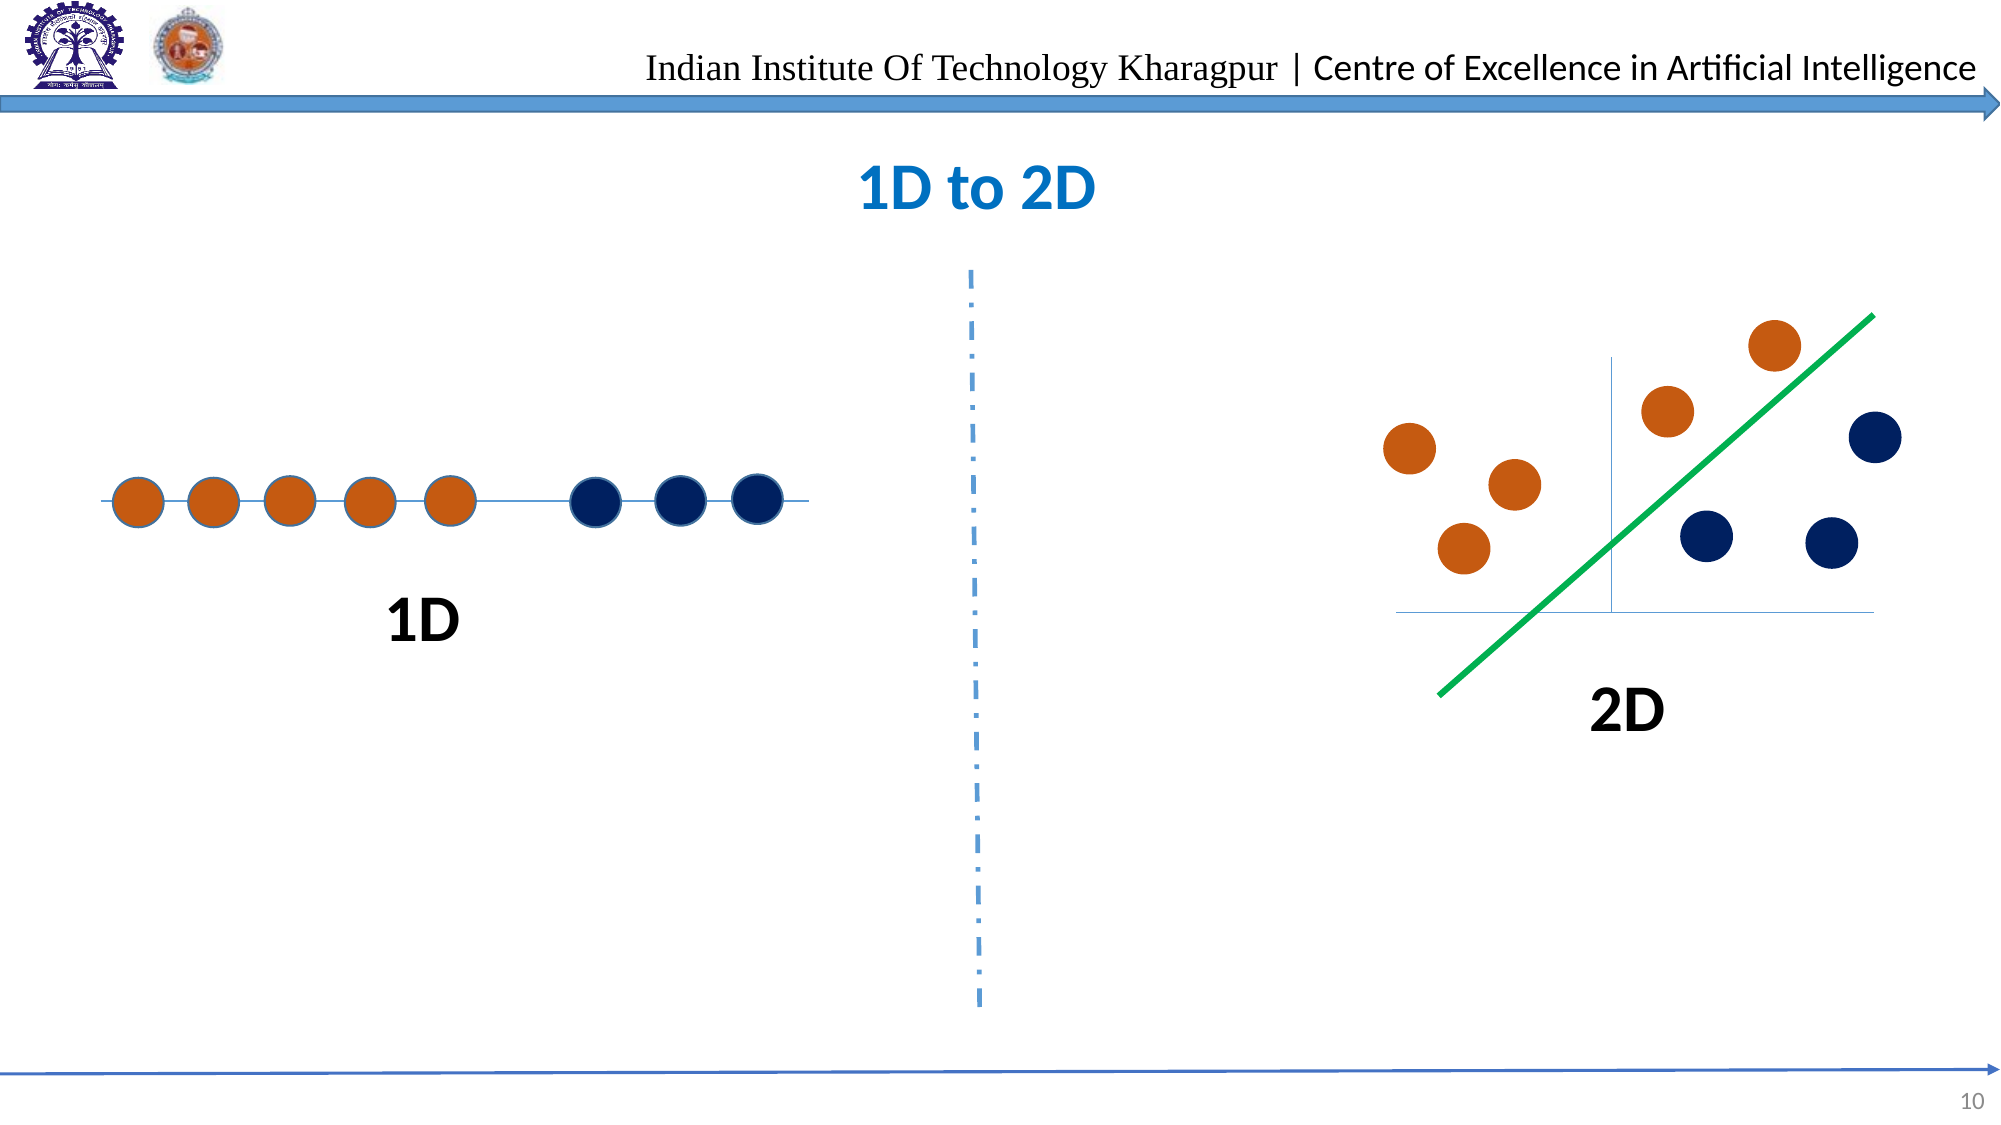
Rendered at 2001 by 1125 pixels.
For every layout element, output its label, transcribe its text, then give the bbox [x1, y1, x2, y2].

picture [25, 1, 124, 89]
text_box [1396, 357, 1438, 613]
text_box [970, 269, 980, 1014]
text_box [263, 502, 317, 527]
text_box [263, 475, 317, 500]
text_box 2D [1574, 696, 1681, 753]
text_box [0, 1069, 2000, 1074]
text_box [569, 476, 622, 500]
text_box [424, 502, 477, 527]
text_box [111, 502, 165, 529]
text_box [731, 502, 784, 525]
text_box 1D to 2D [842, 135, 1112, 230]
text_box [1874, 411, 1902, 464]
text_box [112, 476, 165, 500]
text_box [187, 502, 241, 529]
text_box 1D [369, 567, 476, 663]
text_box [0, 35, 2000, 120]
text_box [424, 475, 477, 500]
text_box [1438, 314, 1874, 696]
text_box [343, 502, 397, 529]
text_box [654, 475, 707, 500]
text_box [344, 476, 397, 500]
text_box [187, 476, 240, 500]
picture [149, 5, 228, 85]
slide_number 10 [1550, 1074, 2000, 1125]
text_box [731, 473, 784, 500]
text_box [654, 502, 707, 527]
text_box [569, 502, 623, 529]
text_box [1383, 426, 1396, 471]
